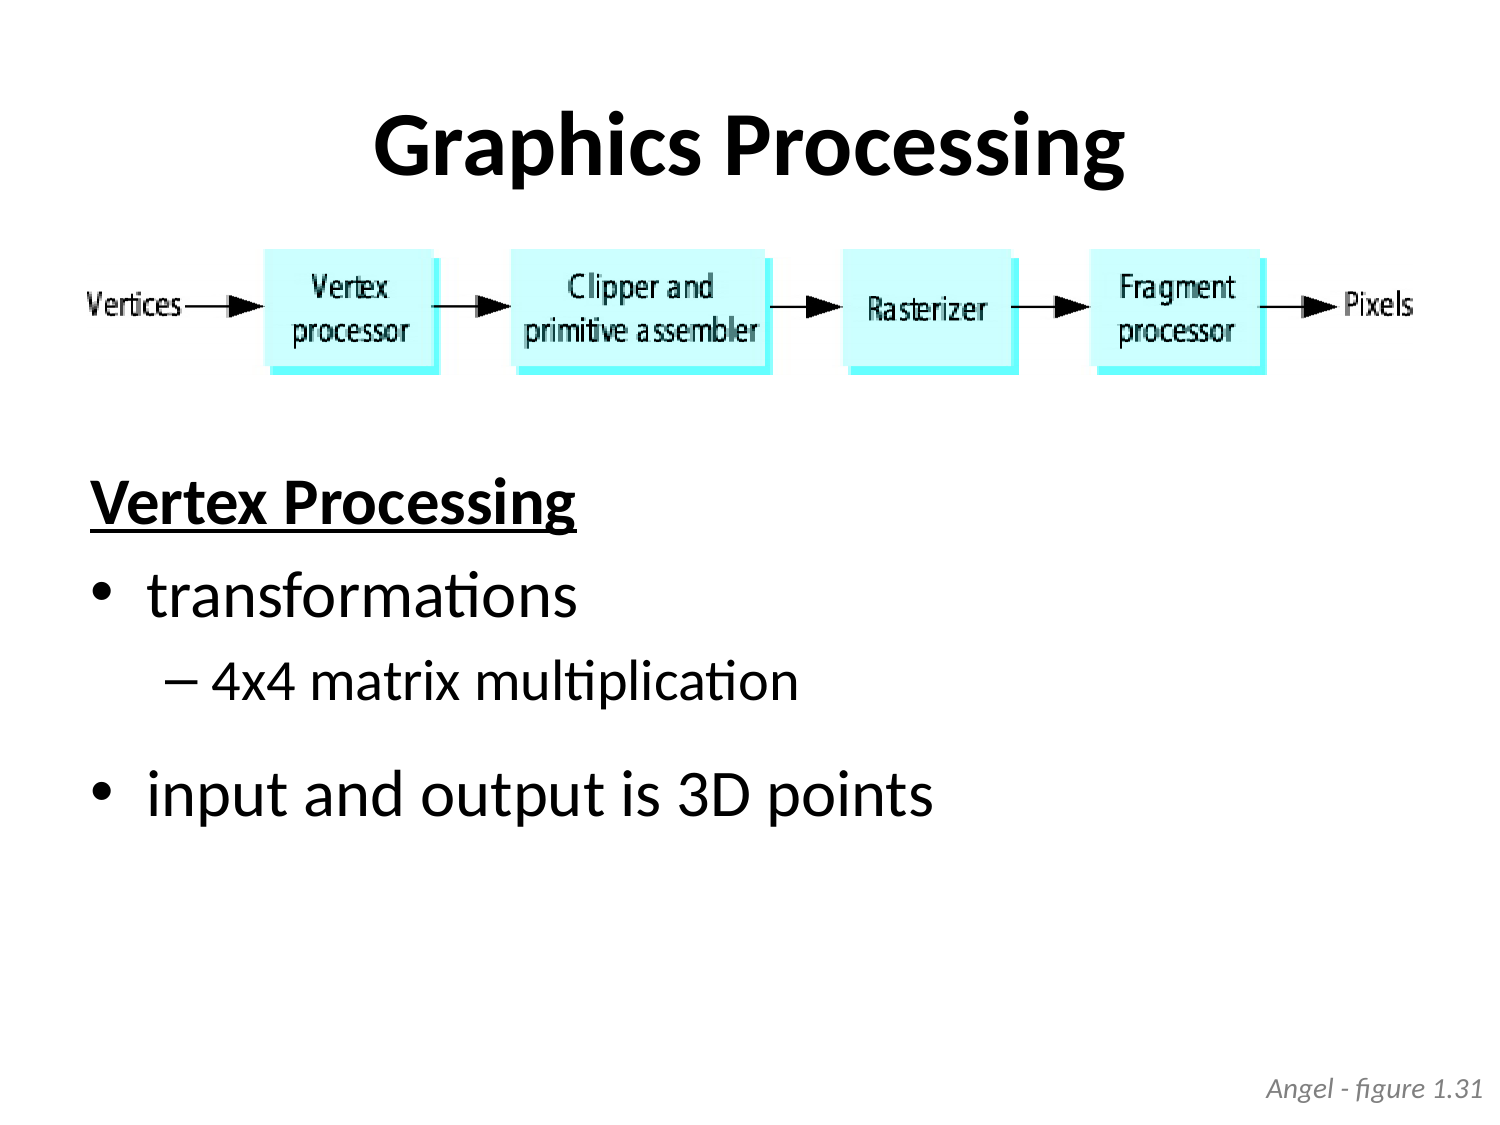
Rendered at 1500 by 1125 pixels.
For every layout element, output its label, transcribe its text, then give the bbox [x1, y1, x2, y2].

list Vertex Processing transformations 4x4 matrix multiplication input and output is 3D points [75, 450, 1425, 1005]
text_box Angel - figure 1.31 [1251, 1062, 1499, 1113]
title Graphics Processing [75, 45, 1425, 233]
picture [87, 249, 1413, 376]
